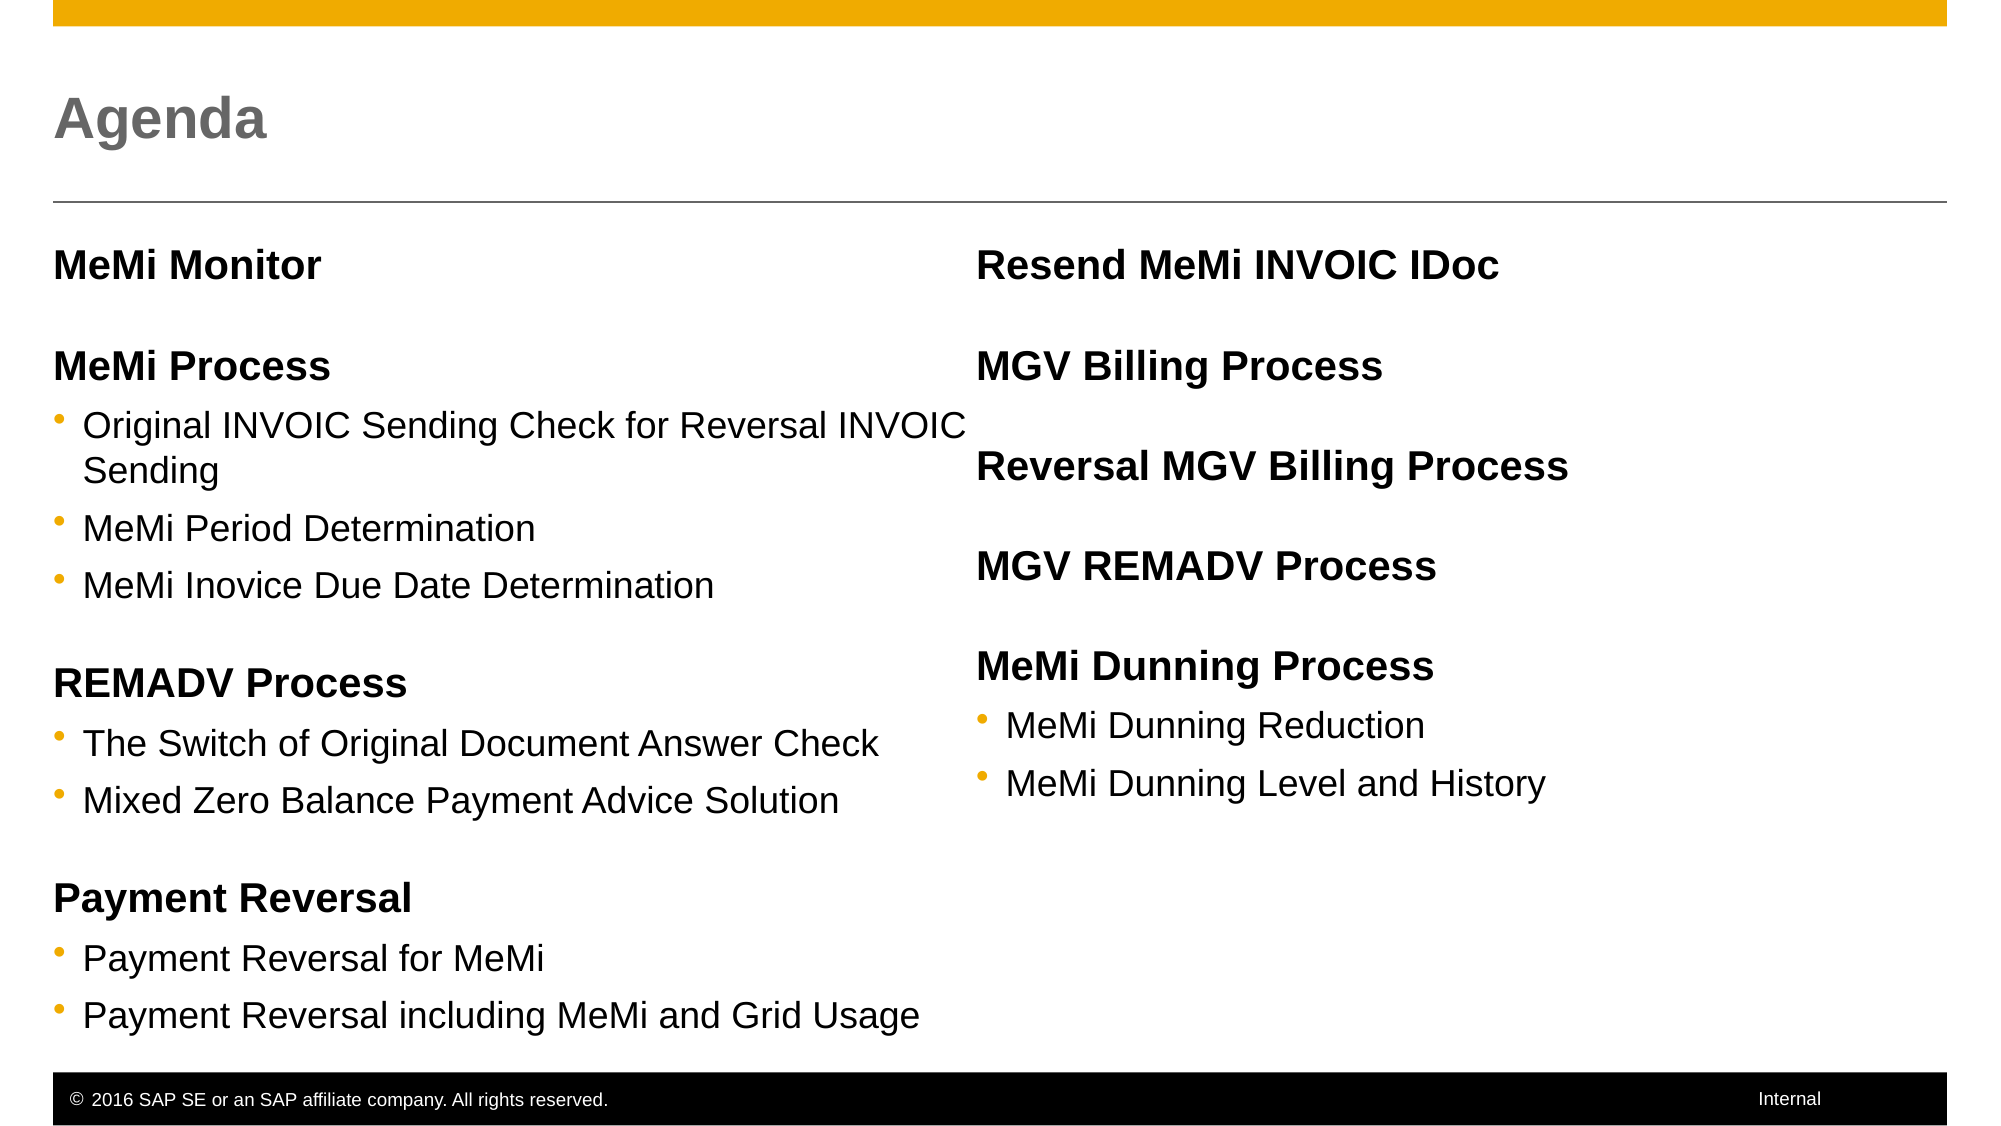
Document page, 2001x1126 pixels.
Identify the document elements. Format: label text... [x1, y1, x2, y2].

list Resend MeMi INVOIC IDoc MGV Billing Process Reversal MGV Billing Process MGV REMADV Process MeMi Dunning Process MeMi Dunning Reduction MeMi Dunning Level and History [976, 238, 1947, 868]
text_box MeMi Monitor MeMi Process Original INVOIC Sending Check for Reversal INVOIC Sending MeMi Period Determination MeMi Inovice Due Date Determination REMADV Process The Switch of Original Document Answer Check Mixed Zero Balance Payment Advice Solution Payment Reversal Payment Reversal for MeMi Payment Reversal including MeMi and Grid Usage [53, 238, 976, 867]
title Agenda [53, 53, 1947, 178]
